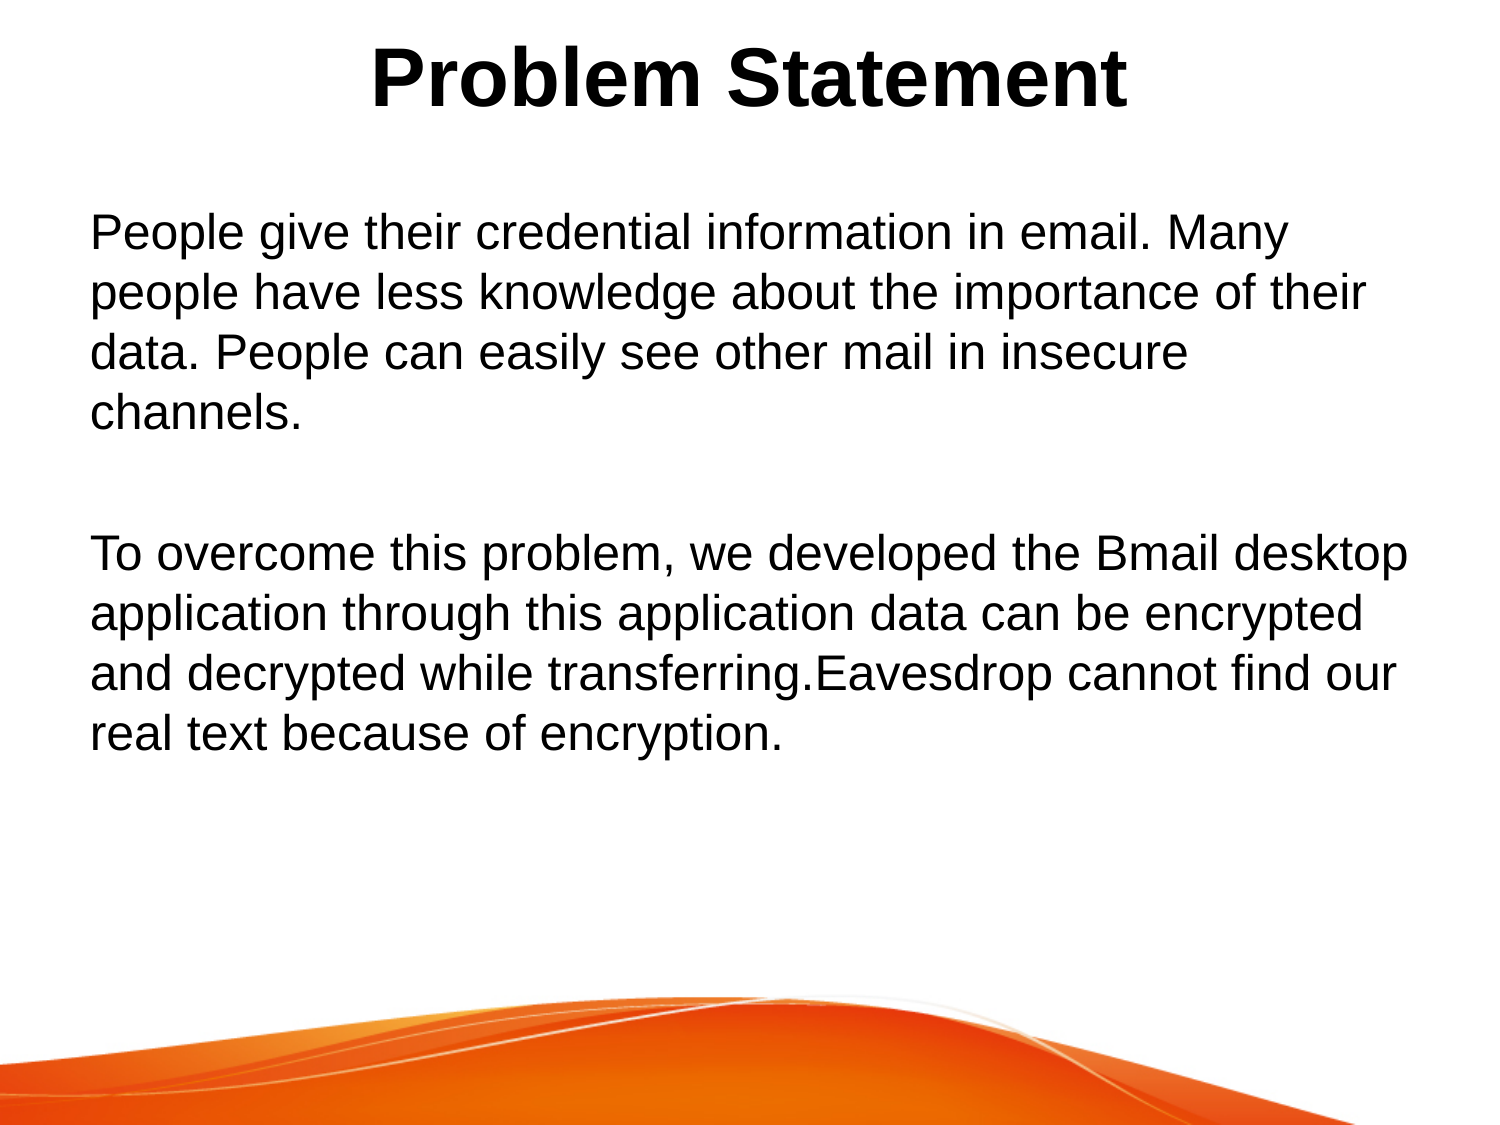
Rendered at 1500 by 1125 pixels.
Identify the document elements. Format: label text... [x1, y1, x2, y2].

list People give their credential information in email. Many people have less knowledge about the importance of their data. People can easily see other mail in insecure channels. To overcome this problem, we developed the Bmail desktop application through this application data can be encrypted and decrypted while transferring.Eavesdrop cannot find our real text because of encryption. [74, 192, 1426, 1006]
picture [0, 0, 1500, 1125]
title Problem Statement [74, 24, 1426, 121]
